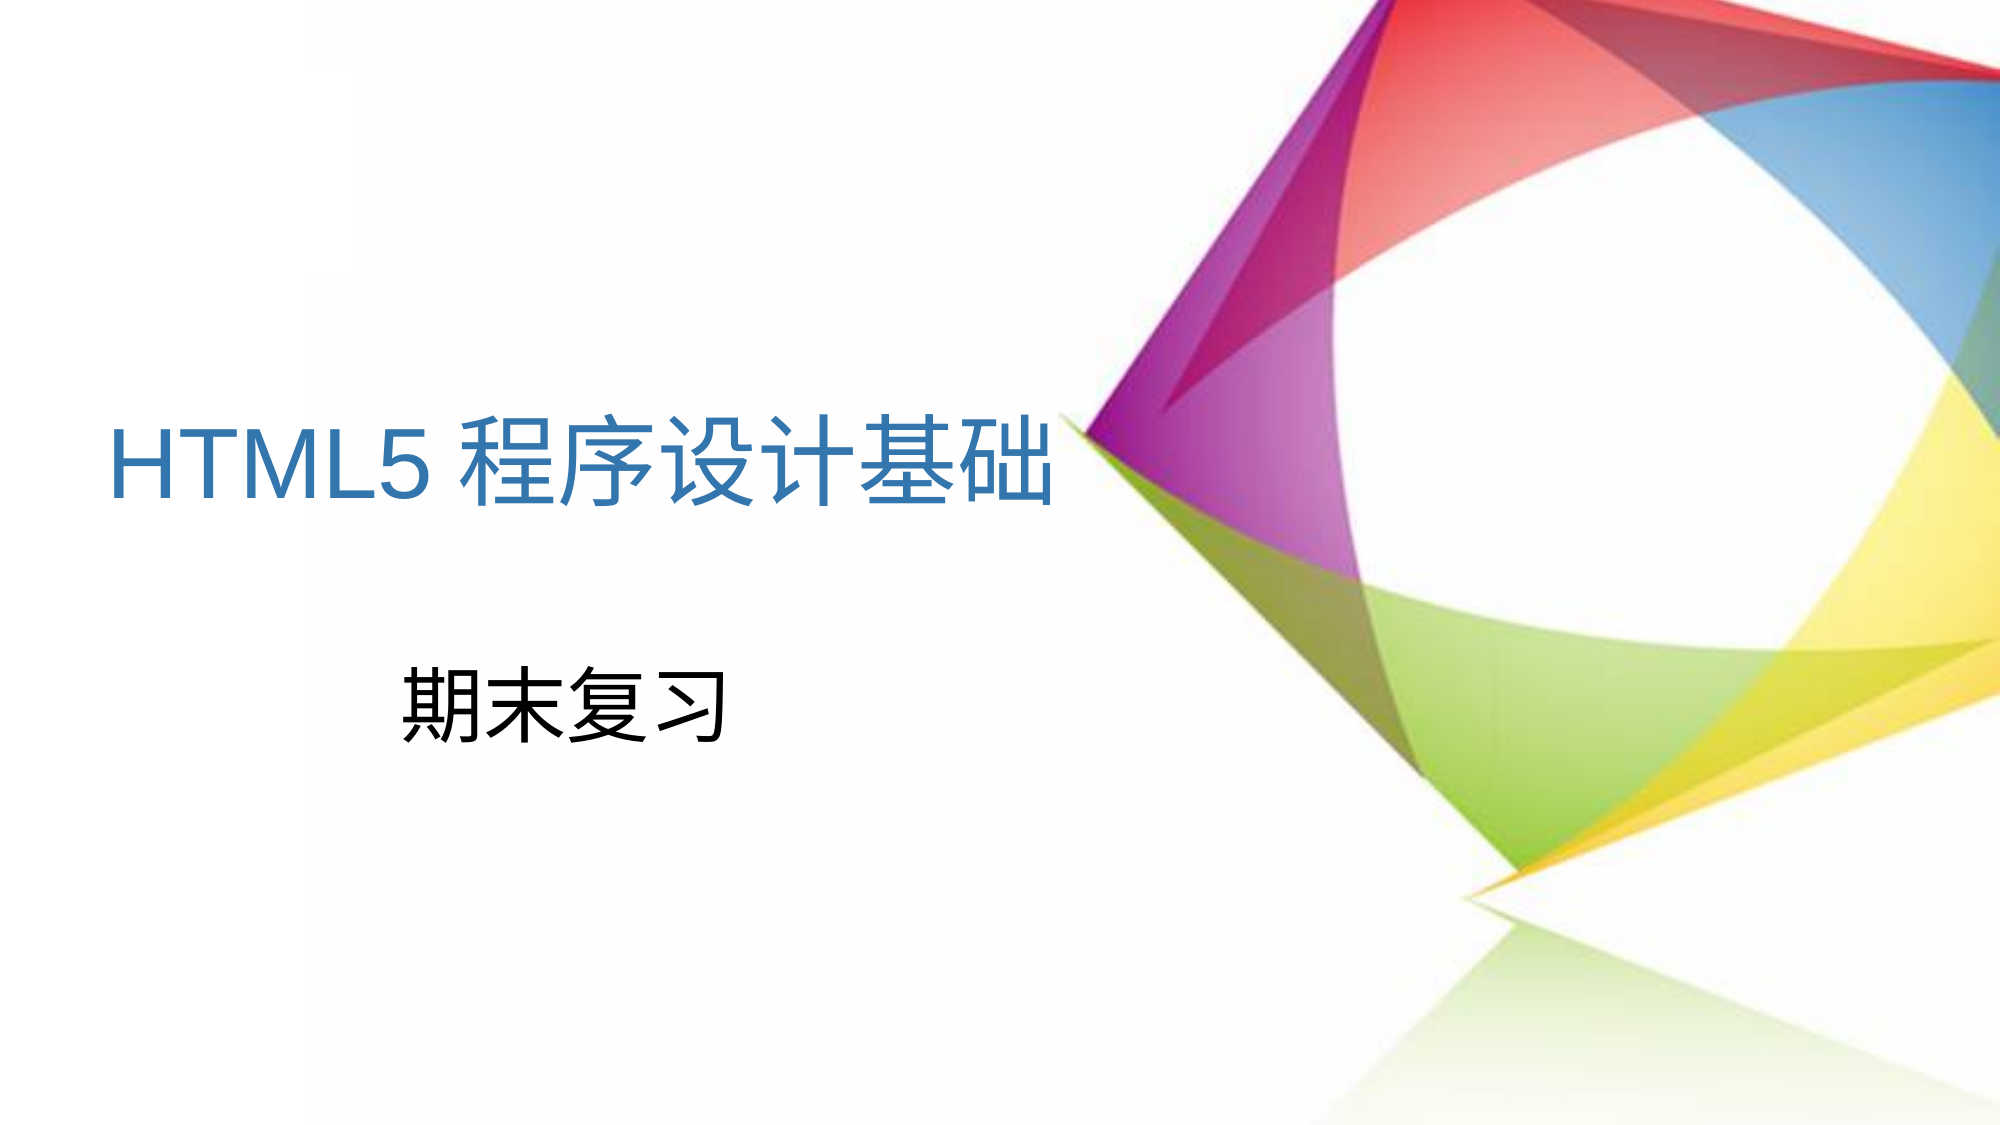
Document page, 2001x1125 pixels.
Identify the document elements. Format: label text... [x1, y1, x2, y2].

picture [306, 0, 2000, 1125]
subtitle 期末复习 [70, 645, 1063, 746]
title HTML5程序设计基础 [77, 354, 1086, 538]
